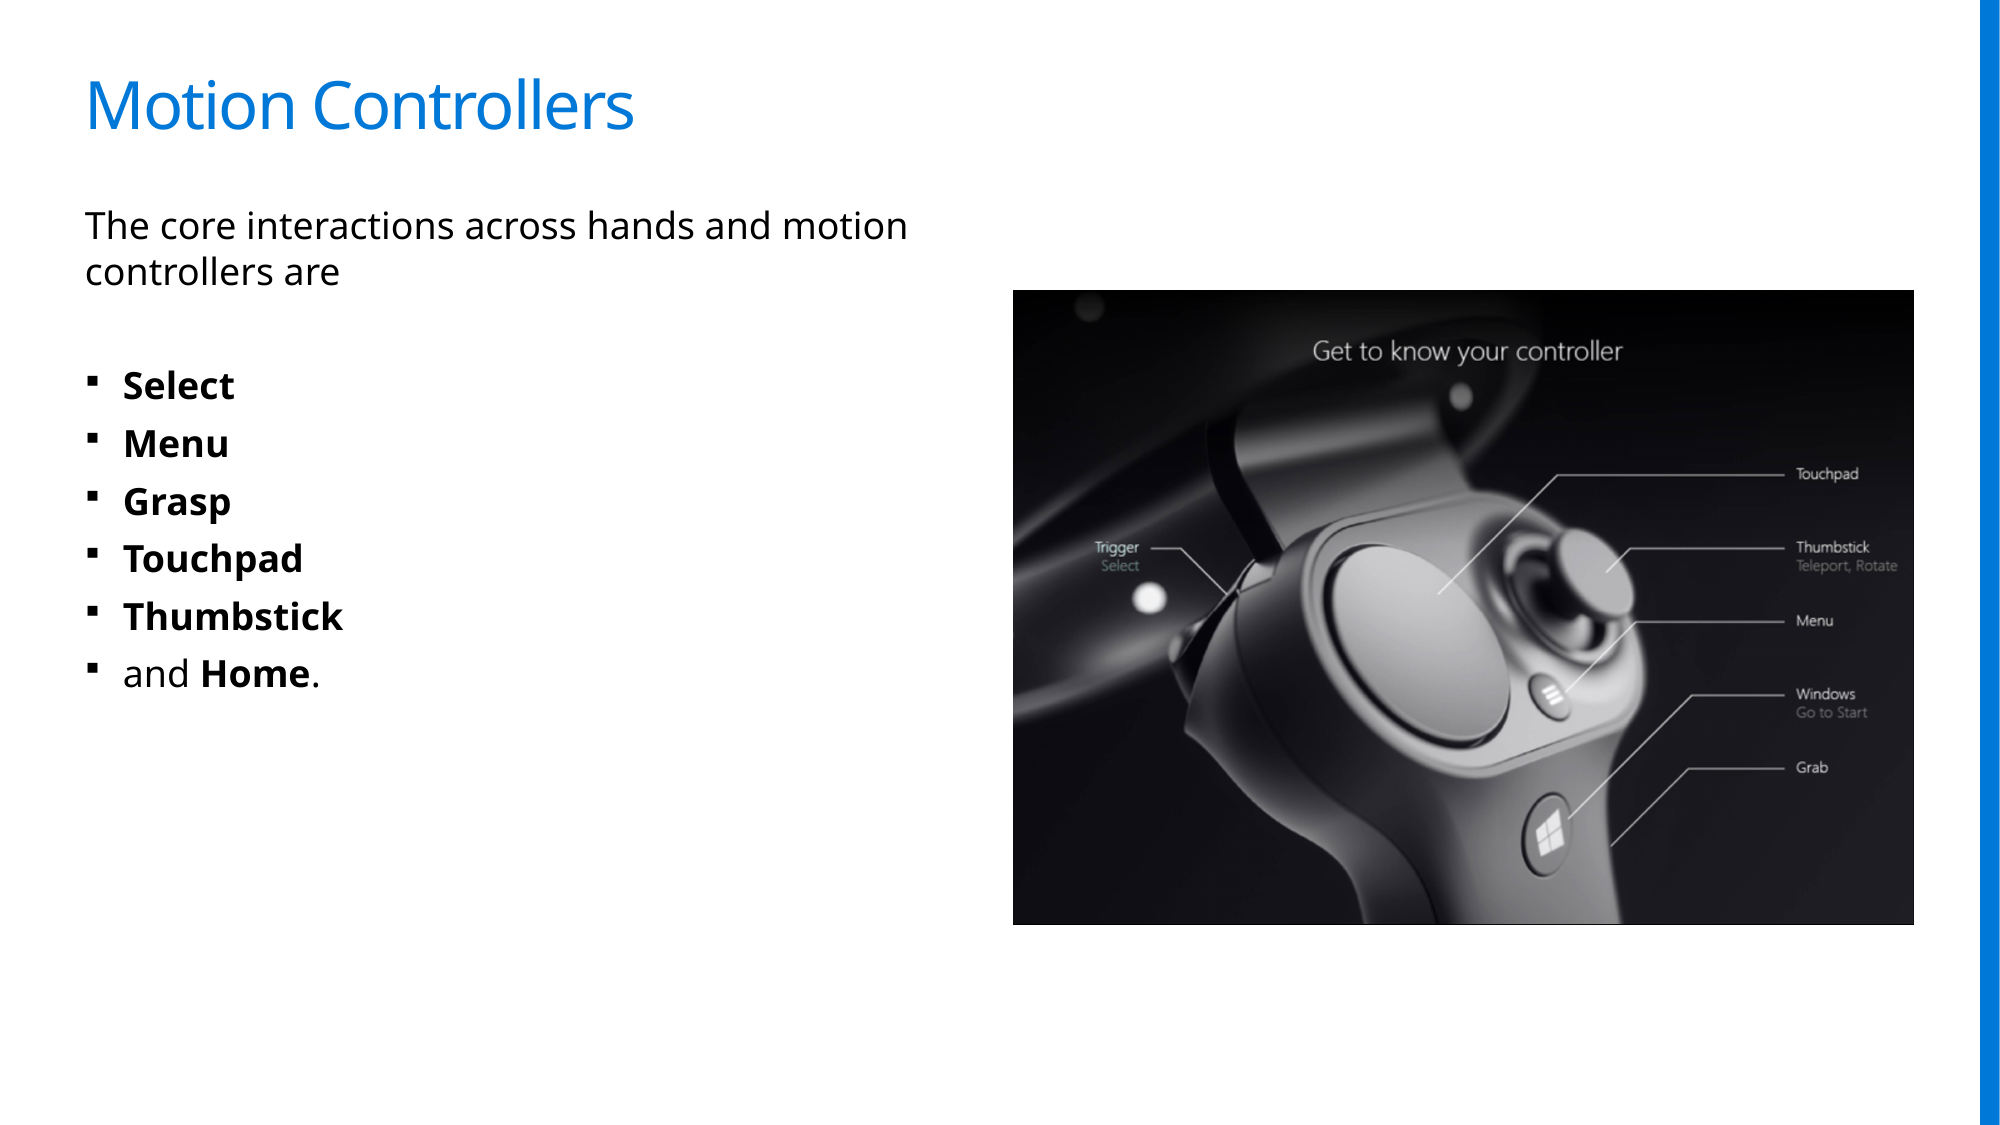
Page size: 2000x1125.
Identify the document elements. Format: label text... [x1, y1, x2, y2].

title Motion Controllers [85, 64, 1914, 156]
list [1013, 289, 1914, 926]
list The core interactions across hands and motion controllers are Select Menu Grasp Touchpad Thumbstick and Home. [85, 195, 986, 1020]
